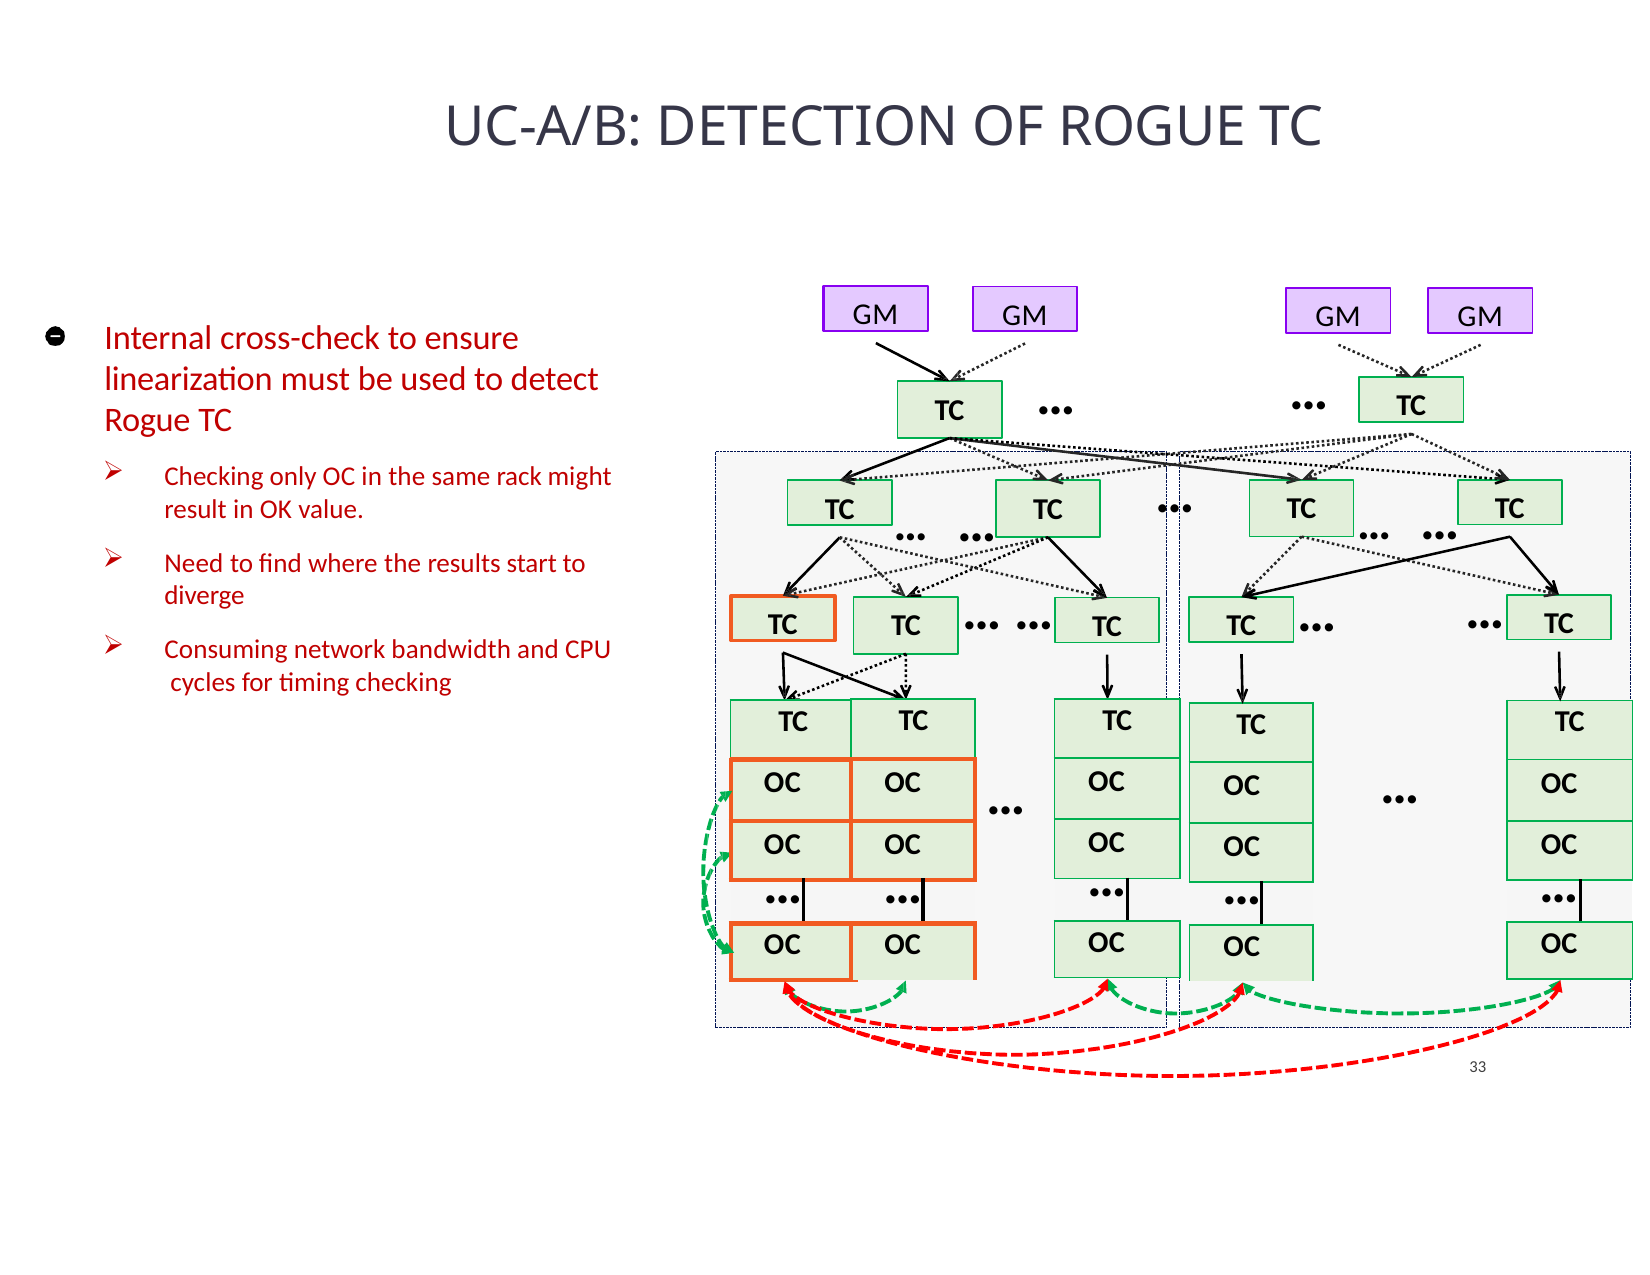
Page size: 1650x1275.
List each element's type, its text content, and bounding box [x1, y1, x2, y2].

text_box [1370, 358, 1380, 364]
text_box [703, 833, 710, 846]
text_box Consuming network bandwidth and CPU cycles for timing checking [100, 629, 618, 697]
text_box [949, 432, 1511, 485]
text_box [1106, 535, 1561, 978]
text_box [706, 928, 715, 941]
text_box GM [972, 286, 1077, 332]
text_box [702, 894, 709, 908]
text_box [702, 913, 710, 926]
text_box [701, 848, 707, 861]
text_box [705, 868, 714, 881]
text_box … [1034, 357, 1079, 426]
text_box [839, 432, 949, 536]
text_box [701, 864, 706, 877]
text_box [710, 924, 715, 937]
text_box [701, 879, 707, 892]
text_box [715, 451, 1106, 1029]
text_box [1389, 366, 1398, 372]
text_box [1396, 365, 1430, 377]
text_box TC [1359, 377, 1464, 422]
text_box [1412, 451, 1631, 1029]
title UC-A/B: DETECTION OF ROGUE TC [442, 15, 1338, 231]
text_box GM [1428, 287, 1533, 333]
text_box [705, 910, 713, 923]
text_box GM [1286, 287, 1391, 333]
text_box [839, 536, 1106, 601]
text_box GM [823, 286, 928, 331]
text_box [706, 818, 714, 831]
picture [45, 326, 65, 346]
text_box … [1287, 351, 1332, 421]
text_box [949, 485, 1412, 536]
text_box [701, 898, 706, 911]
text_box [778, 536, 1049, 701]
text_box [875, 341, 1026, 382]
text_box Need to find where the results start to diverge [100, 542, 595, 611]
text_box Checking only OC in the same rack might result in OK value. [100, 456, 620, 524]
text_box Internal cross-check to ensure linearization must be used to detect Rogue TC [102, 312, 609, 439]
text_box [782, 978, 1563, 1078]
text_box [1431, 363, 1440, 369]
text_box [896, 382, 1003, 432]
text_box [710, 805, 715, 816]
